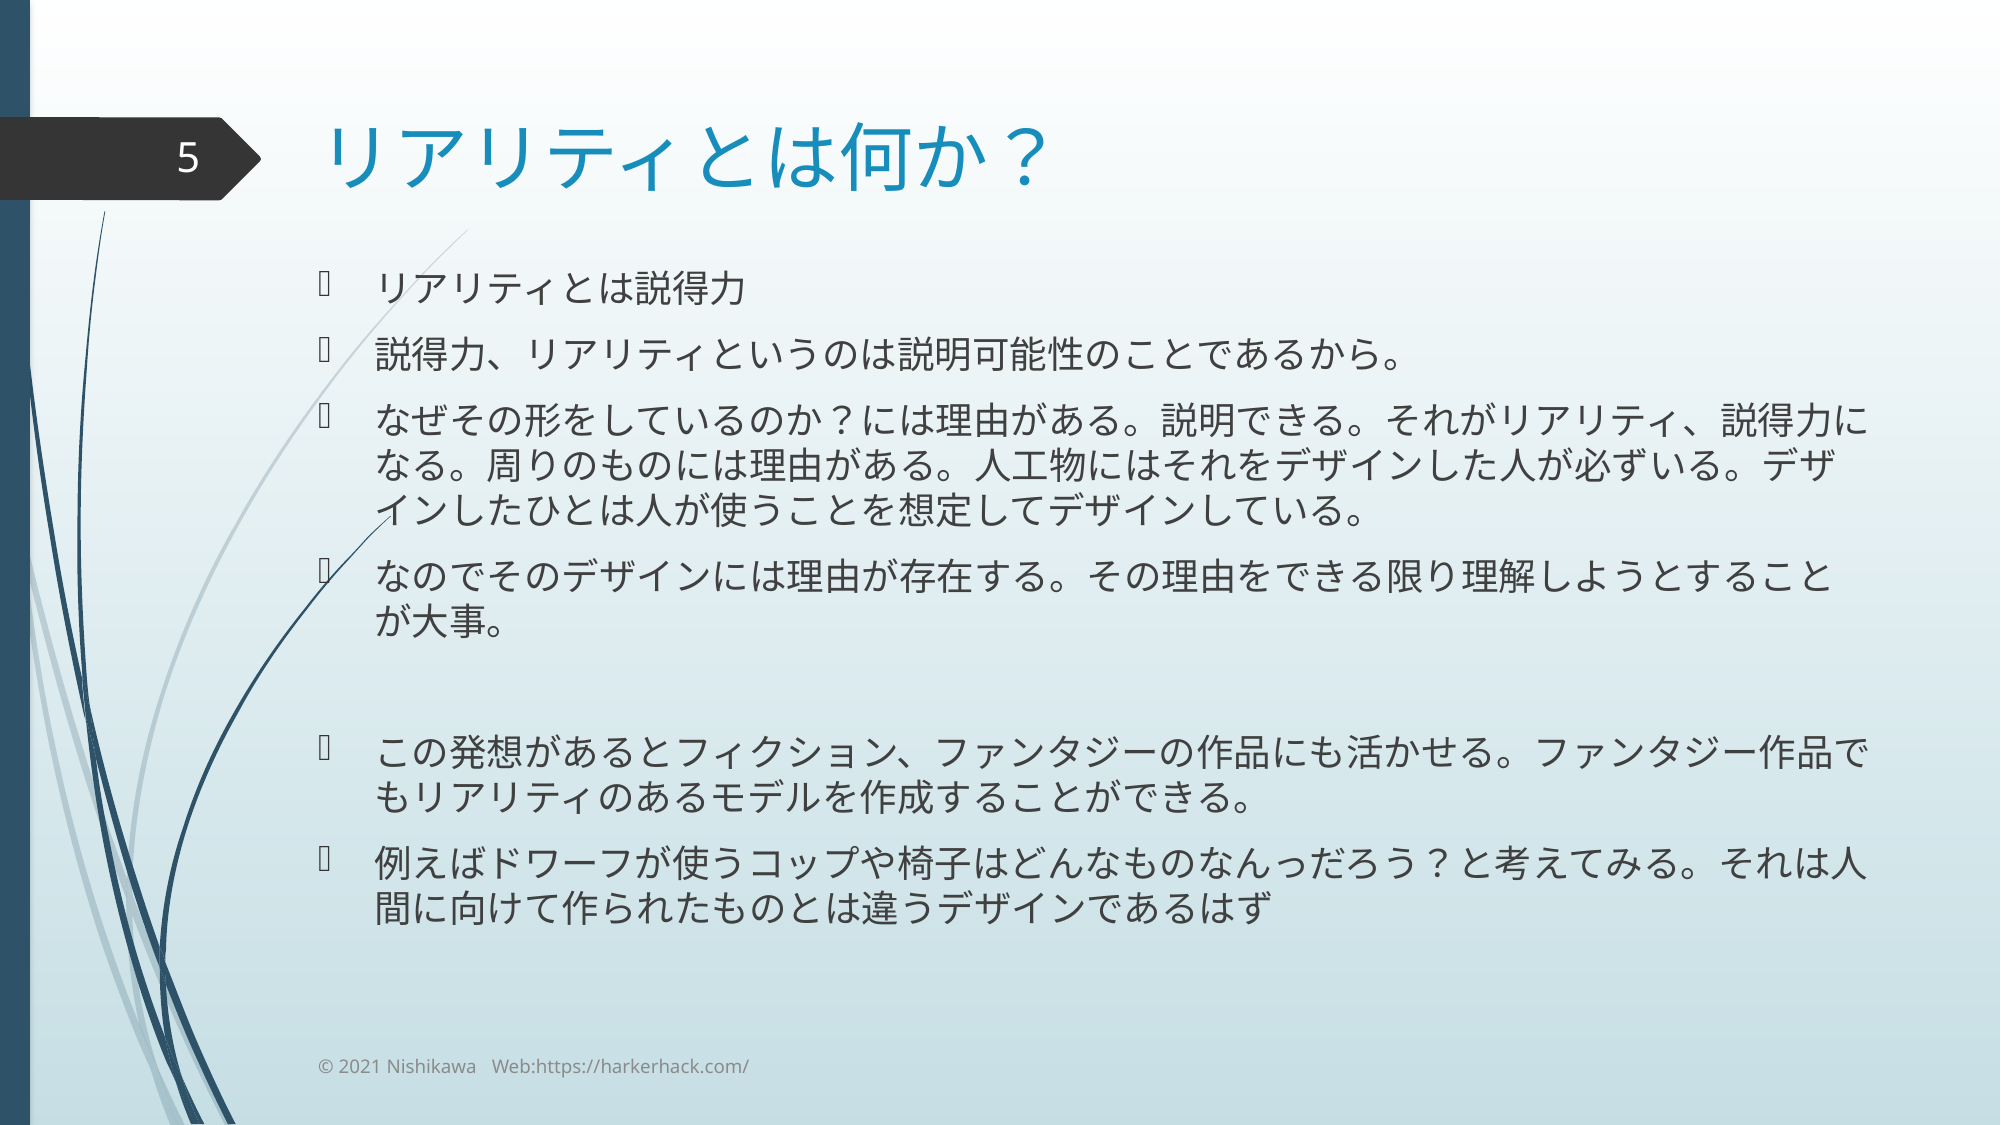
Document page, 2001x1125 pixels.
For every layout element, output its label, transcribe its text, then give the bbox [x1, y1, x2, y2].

title リアリティとは何か？ [303, 102, 1888, 212]
slide_number 5 [87, 129, 216, 190]
list リアリティとは説得力 説得力、リアリティというのは説明可能性のことであるから。 なぜその形をしているのか？には理由がある。説明できる。それがリアリティ、説得力になる。周りのものには理由がある。人工物にはそれをデザインした人が必ずいる。デザインしたひとは人が使うことを想定してデザインしている。 なのでそのデザインには理由が存在する。その理由をできる限り理解しようとすることが大事。 この発想があるとフィクション、ファンタジーの作品にも活かせる。ファンタジー作品でもリアリティのあるモデルを作成することができる。 例えばドワーフが使うコップや椅子はどんなものなんっだろう？と考えてみる。それは人間に向けて作られたものとは違うデザインであるはず [303, 257, 1888, 970]
footer © 2021 Nishikawa Web:https://harkerhack.com/ [303, 1036, 1675, 1096]
